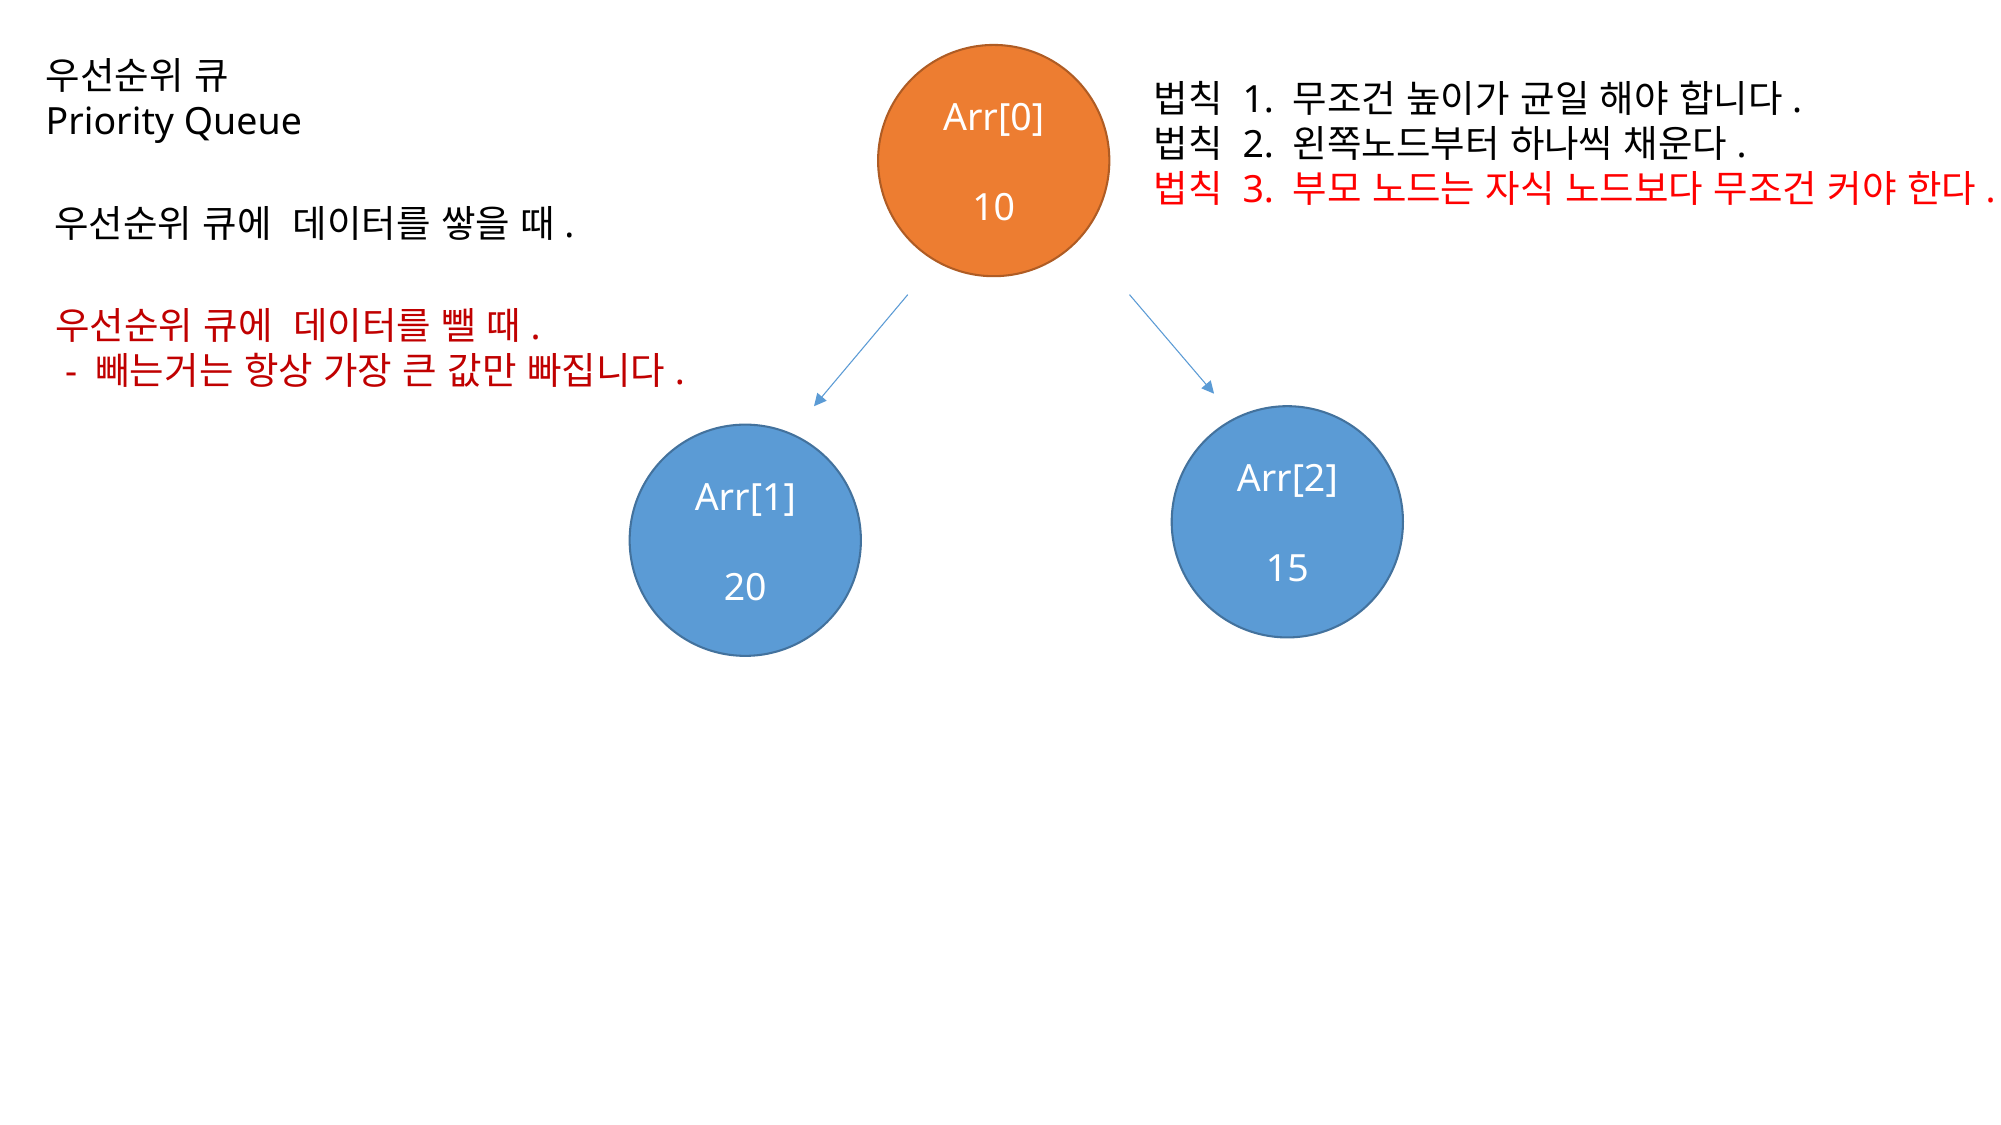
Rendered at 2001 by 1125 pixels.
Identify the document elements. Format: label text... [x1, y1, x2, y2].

text_box 법칙 1. 무조건 높이가 균일 해야 합니다. 법칙 2. 왼쪽노드부터 하나씩 채운다. 법칙 3. 부모 노드는 자식 노드보다 무조건 커야 한다. [1139, 67, 2000, 218]
text_box Arr[1] 20 [628, 423, 862, 657]
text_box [1129, 294, 1214, 394]
text_box Arr[2] 15 [1170, 405, 1405, 639]
text_box 우선순위 큐 Priority Queue [30, 44, 318, 150]
text_box 우선순위 큐에 데이터를 뺄 때. - 빼는거는 항상 가장 큰 값만 빠집니다. [40, 294, 700, 400]
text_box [813, 294, 908, 407]
text_box Arr[0] 10 [877, 43, 1111, 278]
text_box 우선순위 큐에 데이터를 쌓을 때. [39, 192, 590, 253]
